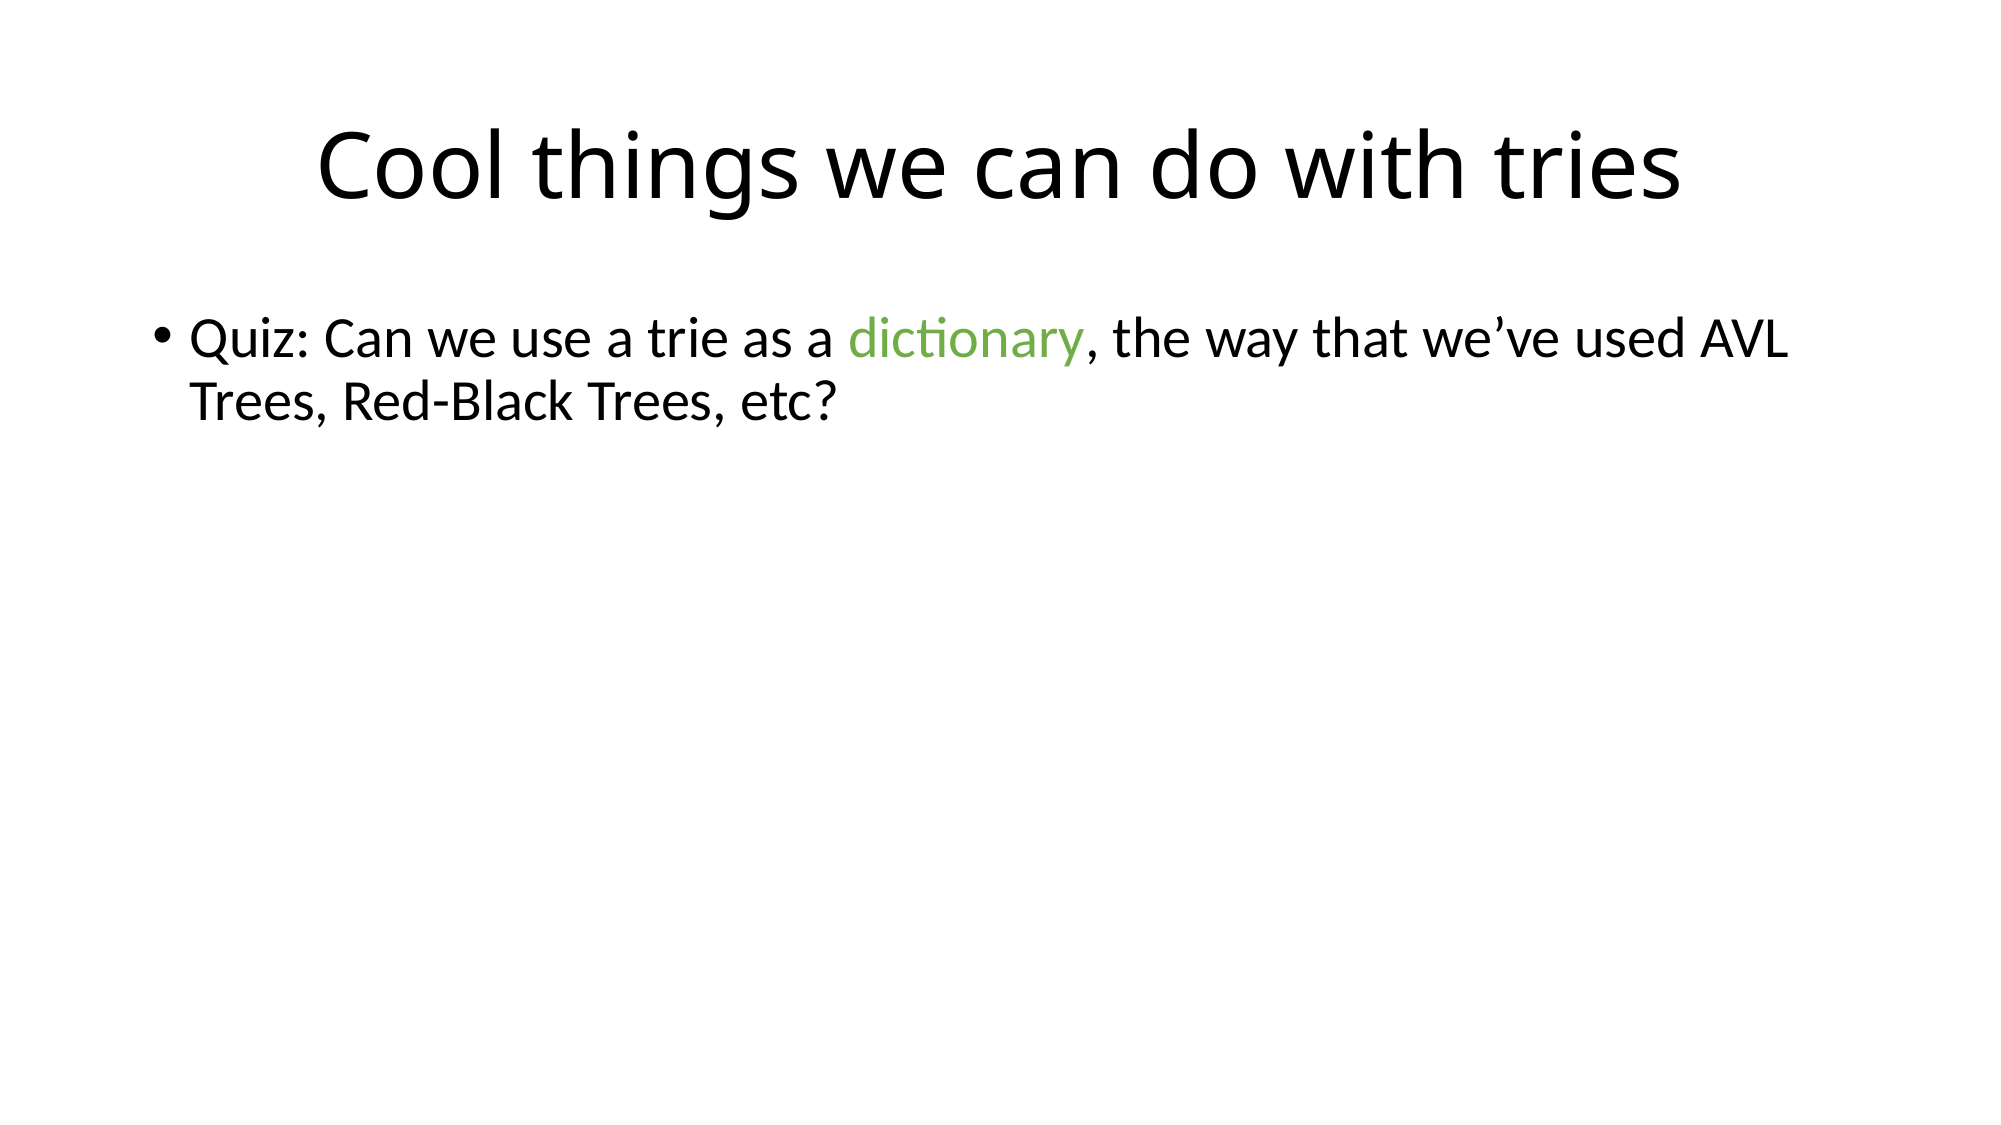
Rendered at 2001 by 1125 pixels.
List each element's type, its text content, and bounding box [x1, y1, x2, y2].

list Quiz: Can we use a trie as a dictionary, the way that we’ve used AVL Trees, Red-Black Trees, etc? [137, 299, 1863, 1014]
title Cool things we can do with tries [137, 59, 1863, 278]
